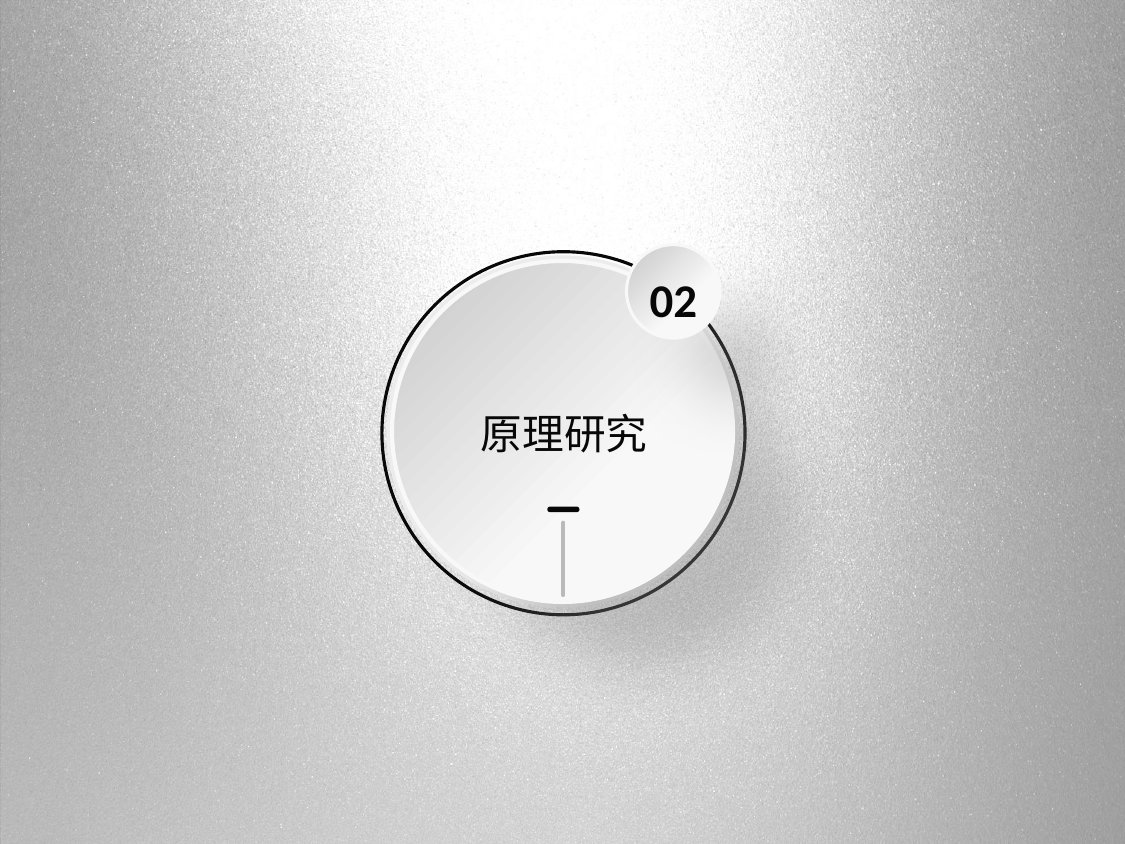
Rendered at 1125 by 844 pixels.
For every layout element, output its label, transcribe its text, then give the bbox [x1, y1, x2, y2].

text_box [379, 249, 633, 594]
text_box [624, 242, 723, 322]
text_box 02 [634, 263, 712, 335]
text_box [651, 335, 695, 341]
text_box [384, 253, 630, 583]
text_box [545, 504, 582, 515]
picture [0, 0, 1125, 844]
text_box 原理研究 [432, 400, 696, 465]
text_box [389, 258, 736, 605]
